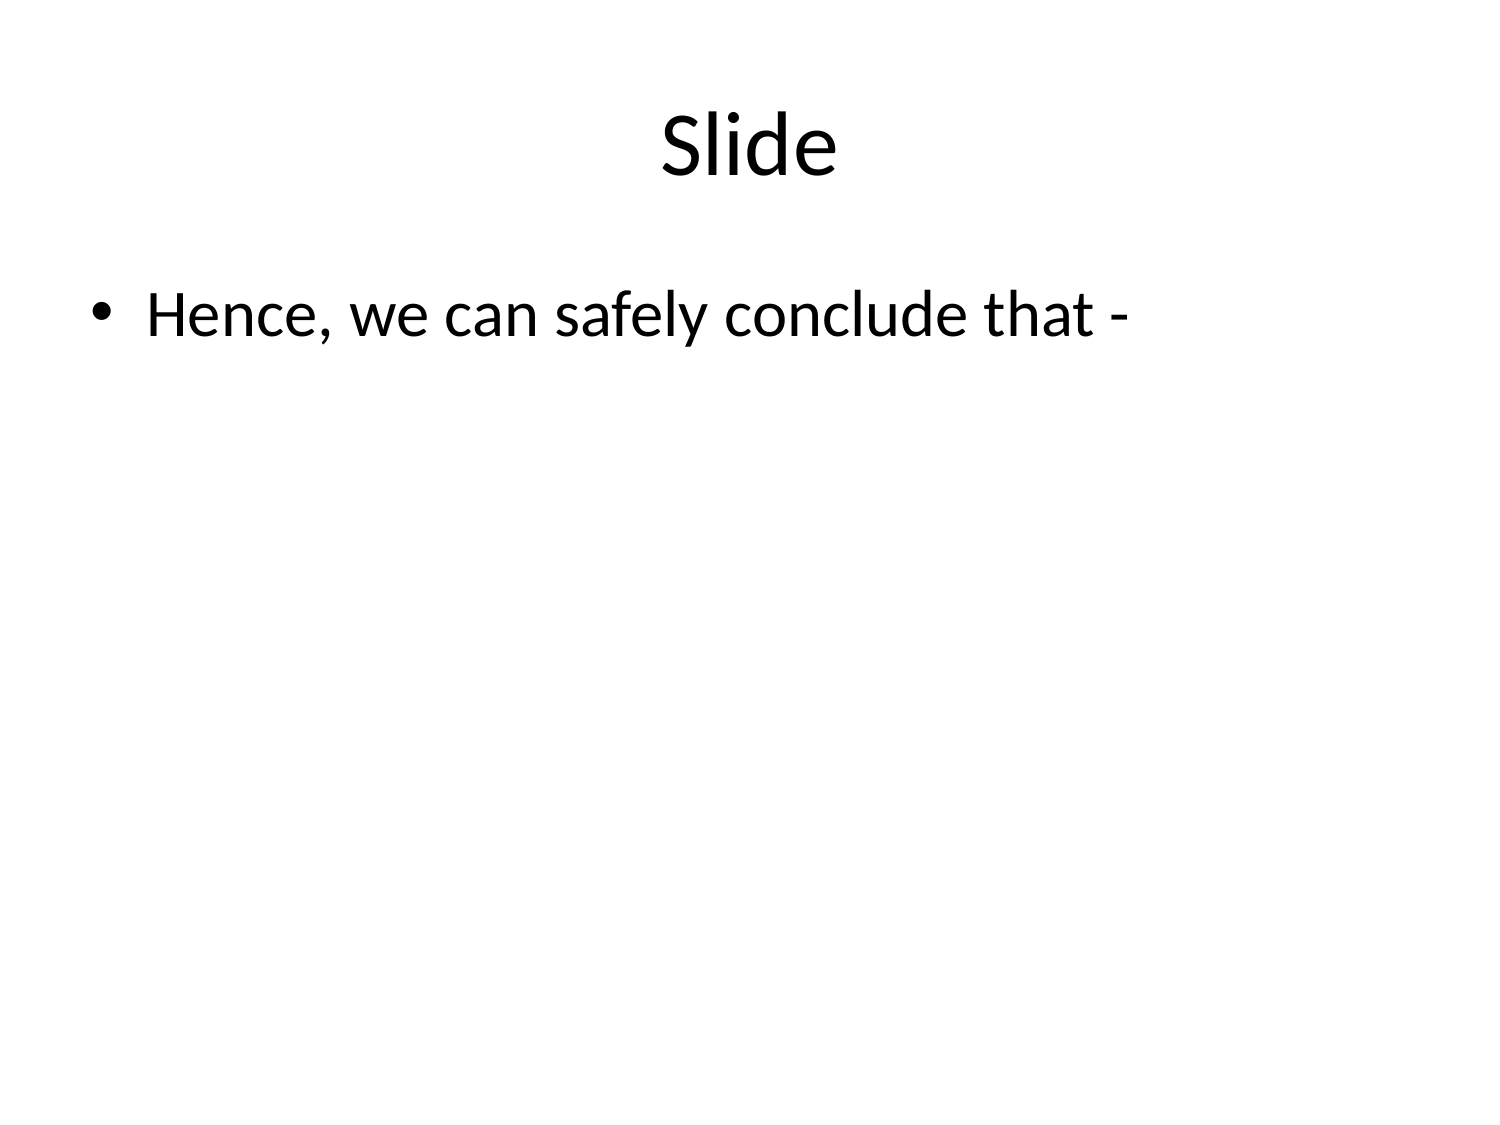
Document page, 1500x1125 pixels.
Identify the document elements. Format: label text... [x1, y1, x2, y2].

title Slide [75, 45, 1425, 233]
list Hence, we can safely conclude that - [75, 262, 1425, 1005]
